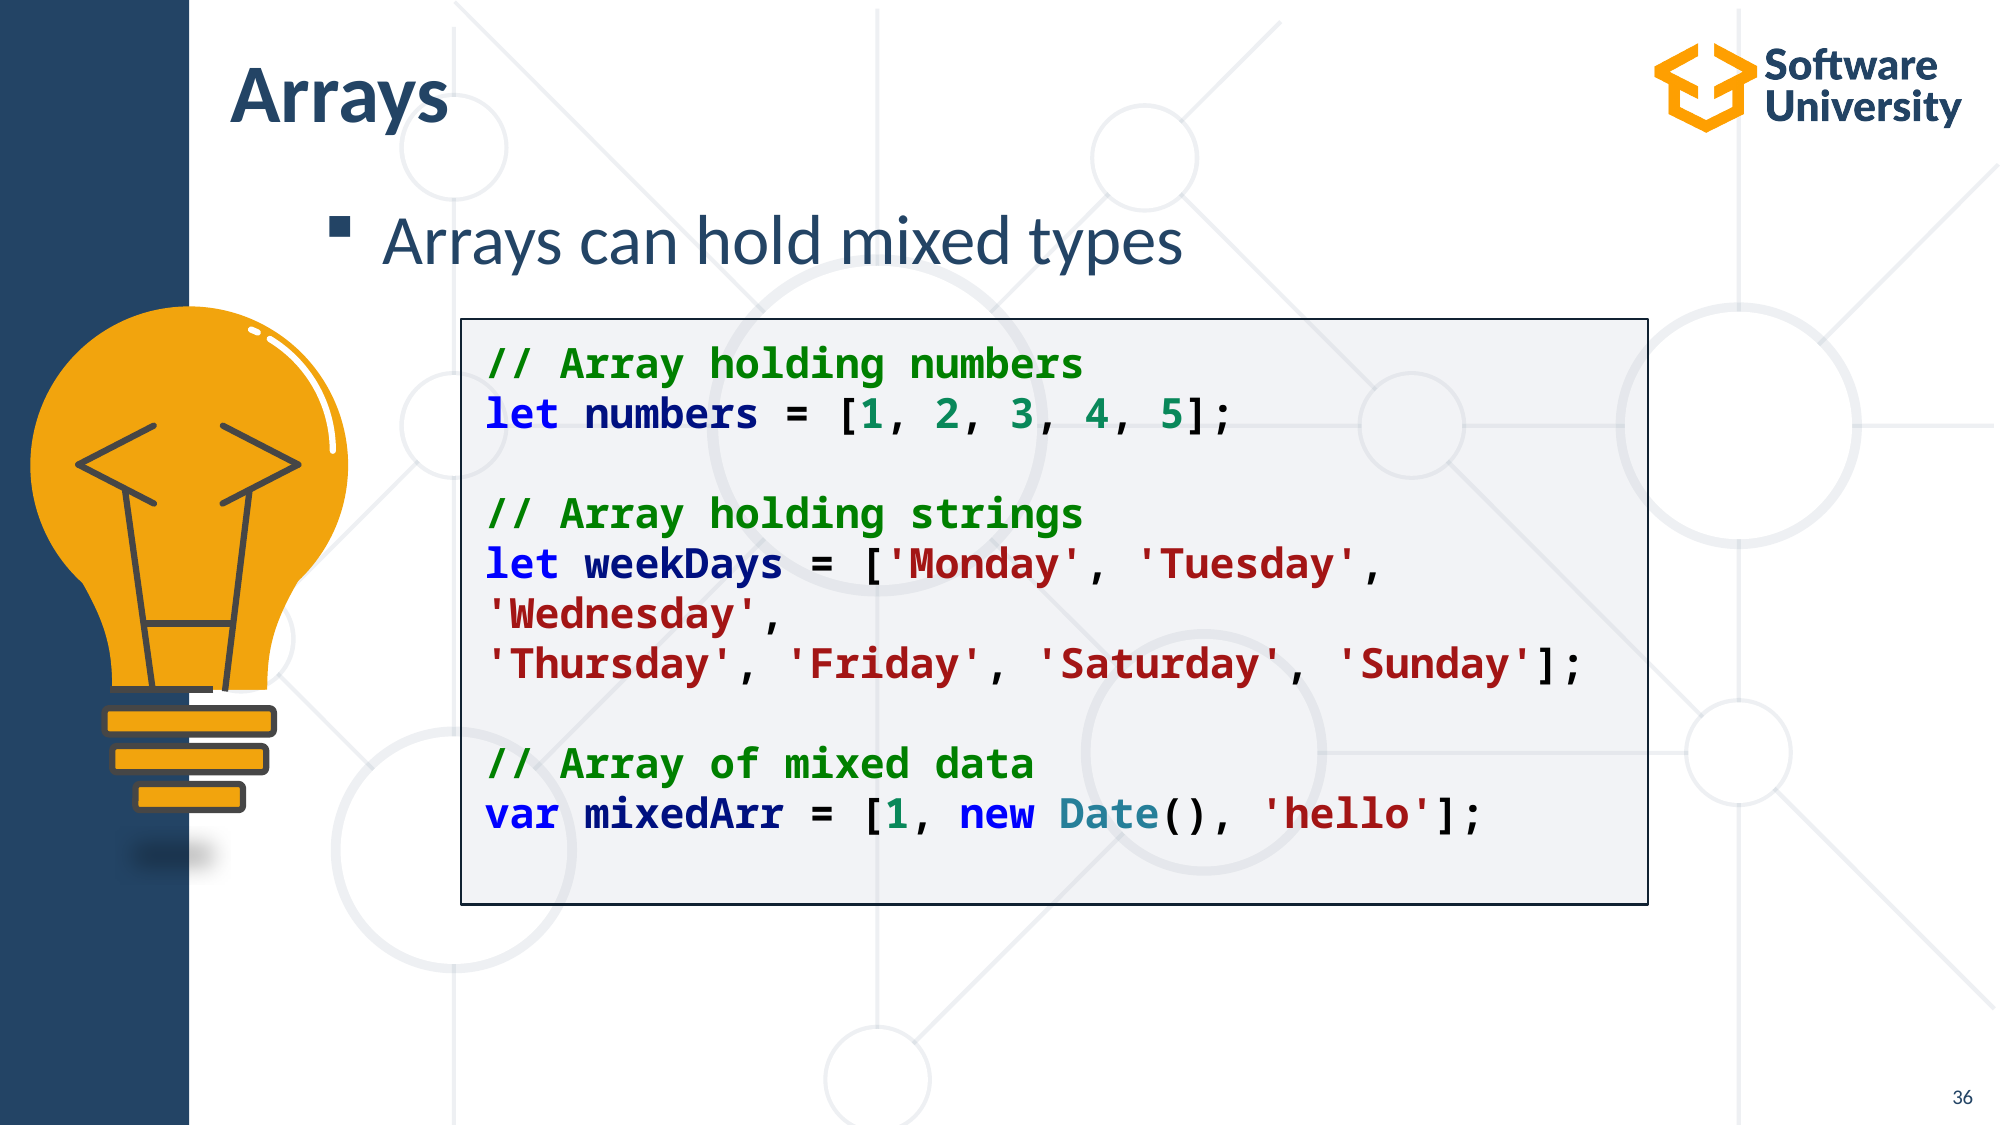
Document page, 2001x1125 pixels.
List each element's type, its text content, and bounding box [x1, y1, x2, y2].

title Arrays [212, 16, 1628, 162]
text_box // Array holding numbers let numbers = [1, 2, 3, 4, 5]; // Array holding strings let weekDays = ['Monday', 'Tuesday', 'Wednesday', 'Thursday', 'Friday', 'Saturday', 'Sunday']; // Array of mixed data var mixedArr = [1, new Date(), 'hello']; [461, 318, 1649, 905]
slide_number 36 [1927, 1067, 1989, 1117]
picture [1641, 31, 1973, 145]
list Arrays can hold mixed types [306, 183, 1968, 1094]
